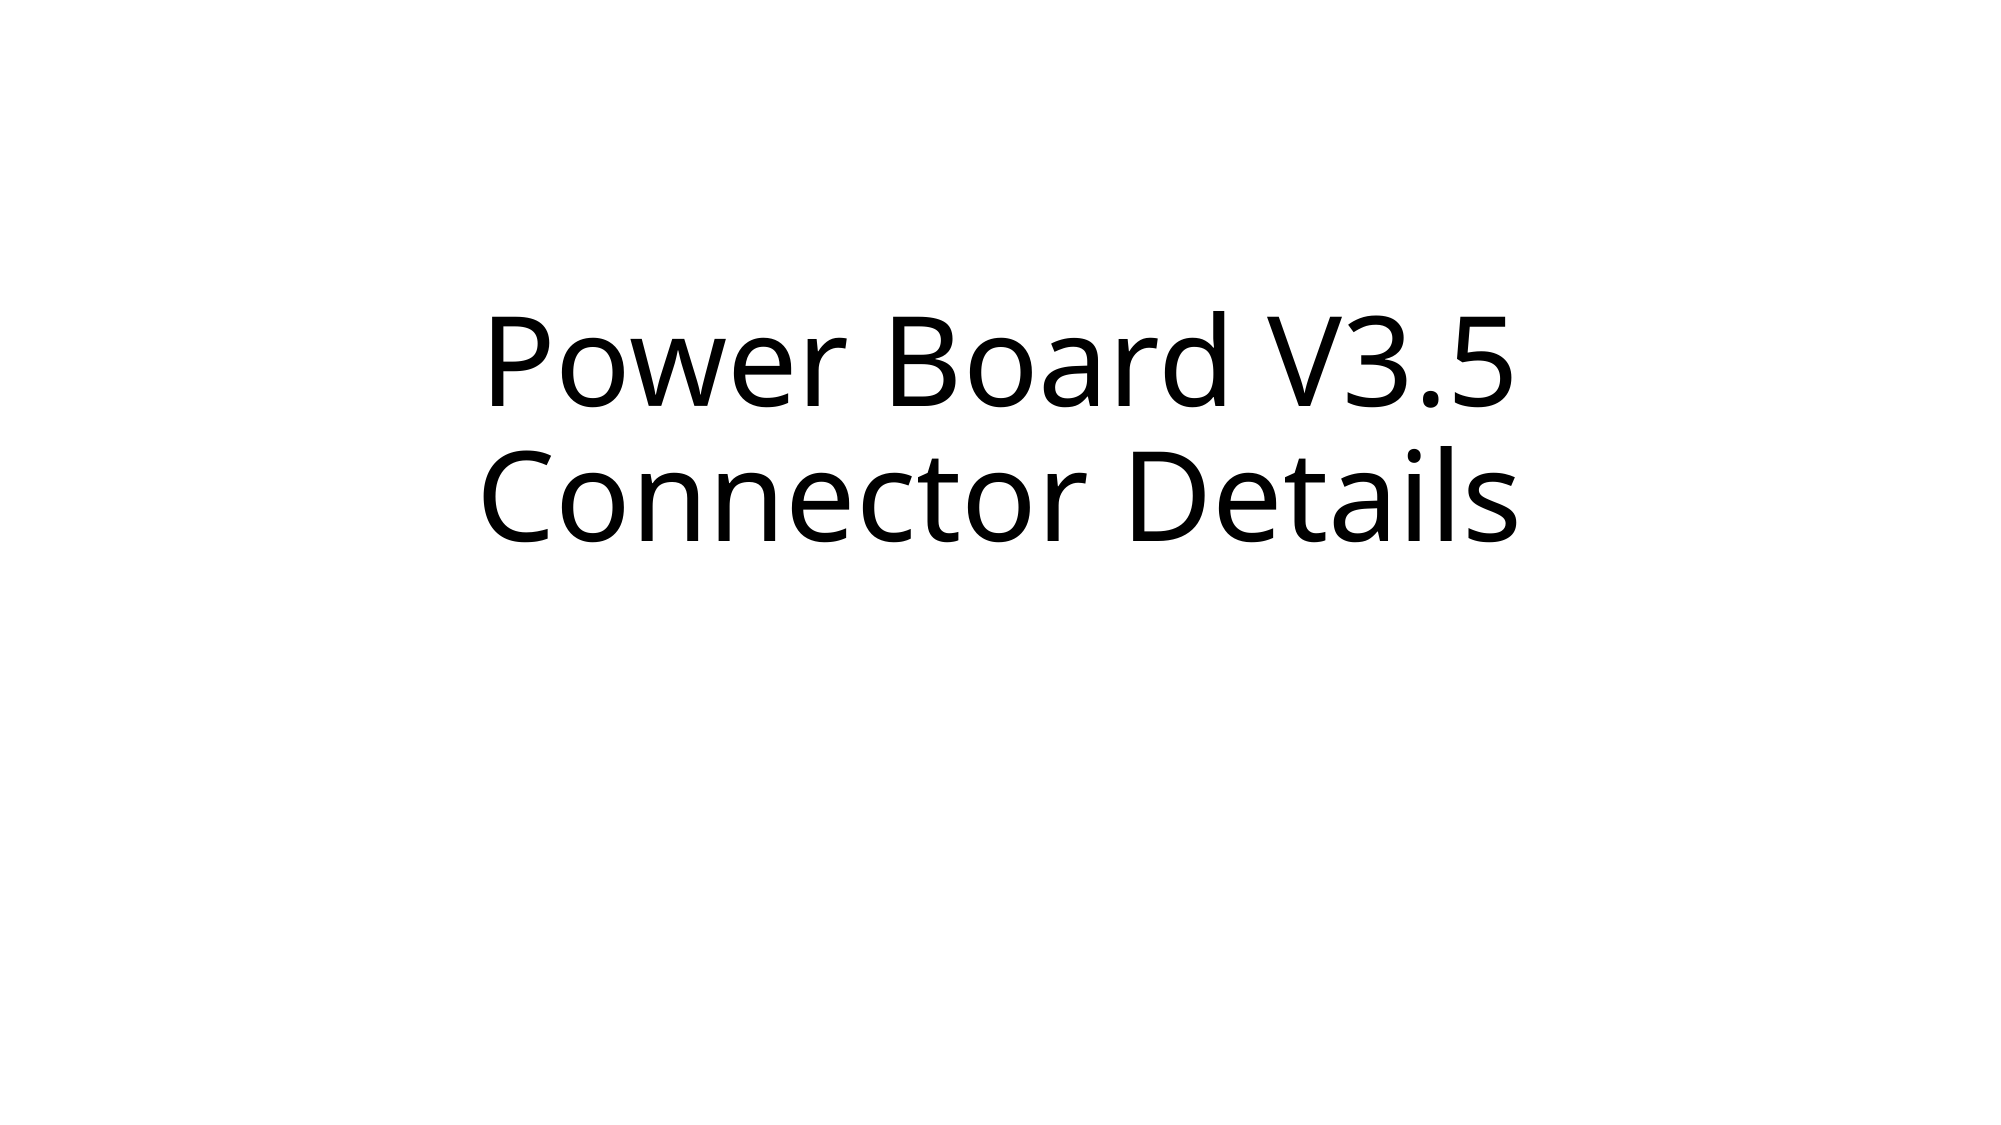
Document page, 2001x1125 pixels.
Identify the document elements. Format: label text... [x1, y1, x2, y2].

title Power Board V3.5 Connector Details [249, 184, 1750, 576]
